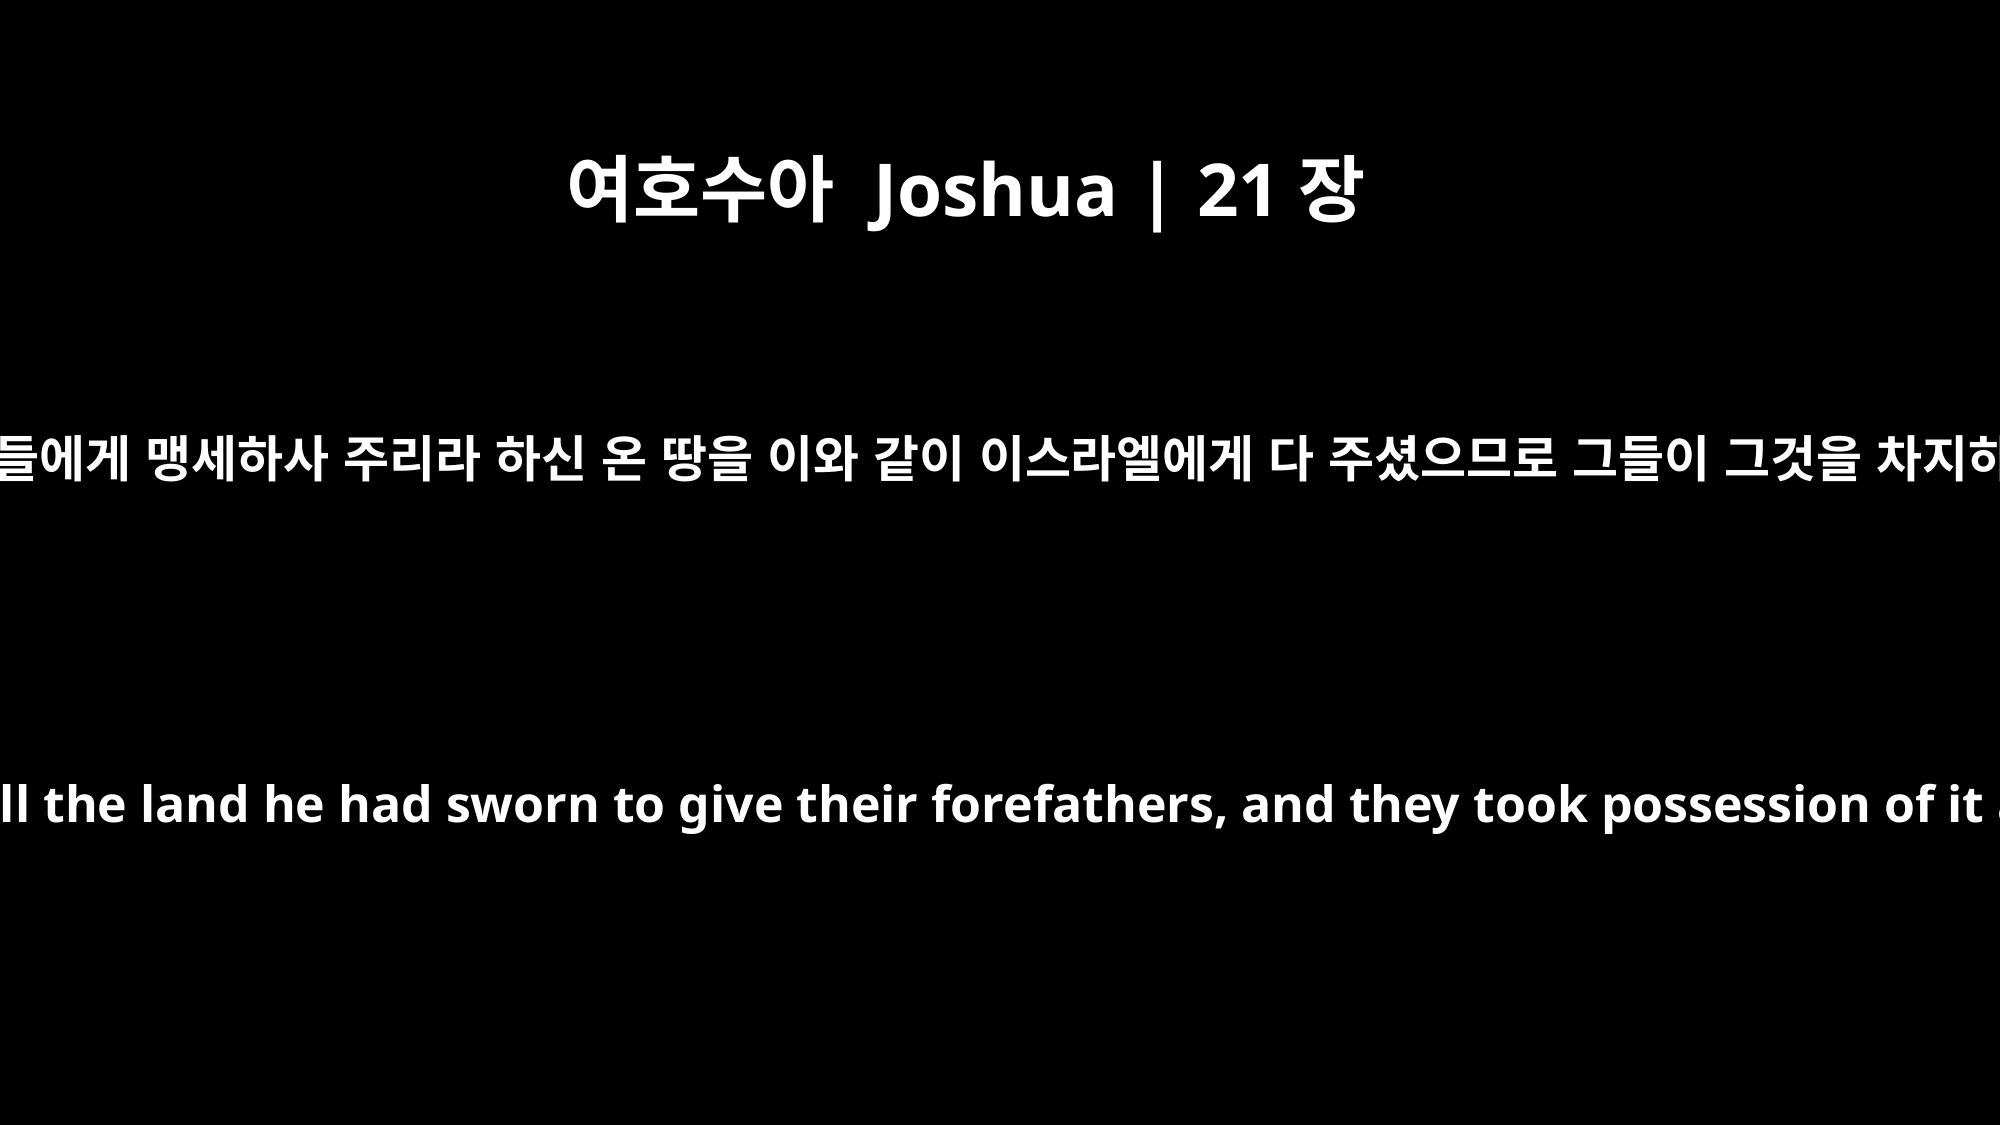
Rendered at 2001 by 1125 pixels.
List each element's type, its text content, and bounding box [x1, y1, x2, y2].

text_box 43 여호와께서 이스라엘의 조상들에게 맹세하사 주리라 하신 온 땅을 이와 같이 이스라엘에게 다 주셨으므로 그들이 그것을 차지하여 거기에 거주하였으니 [0, 359, 2000, 495]
text_box 여호수아 Joshua | 21장 [551, 136, 1381, 239]
text_box So the LORD gave Israel all the land he had sworn to give their forefathers, and they took possession of it and settled there. [0, 764, 2000, 840]
